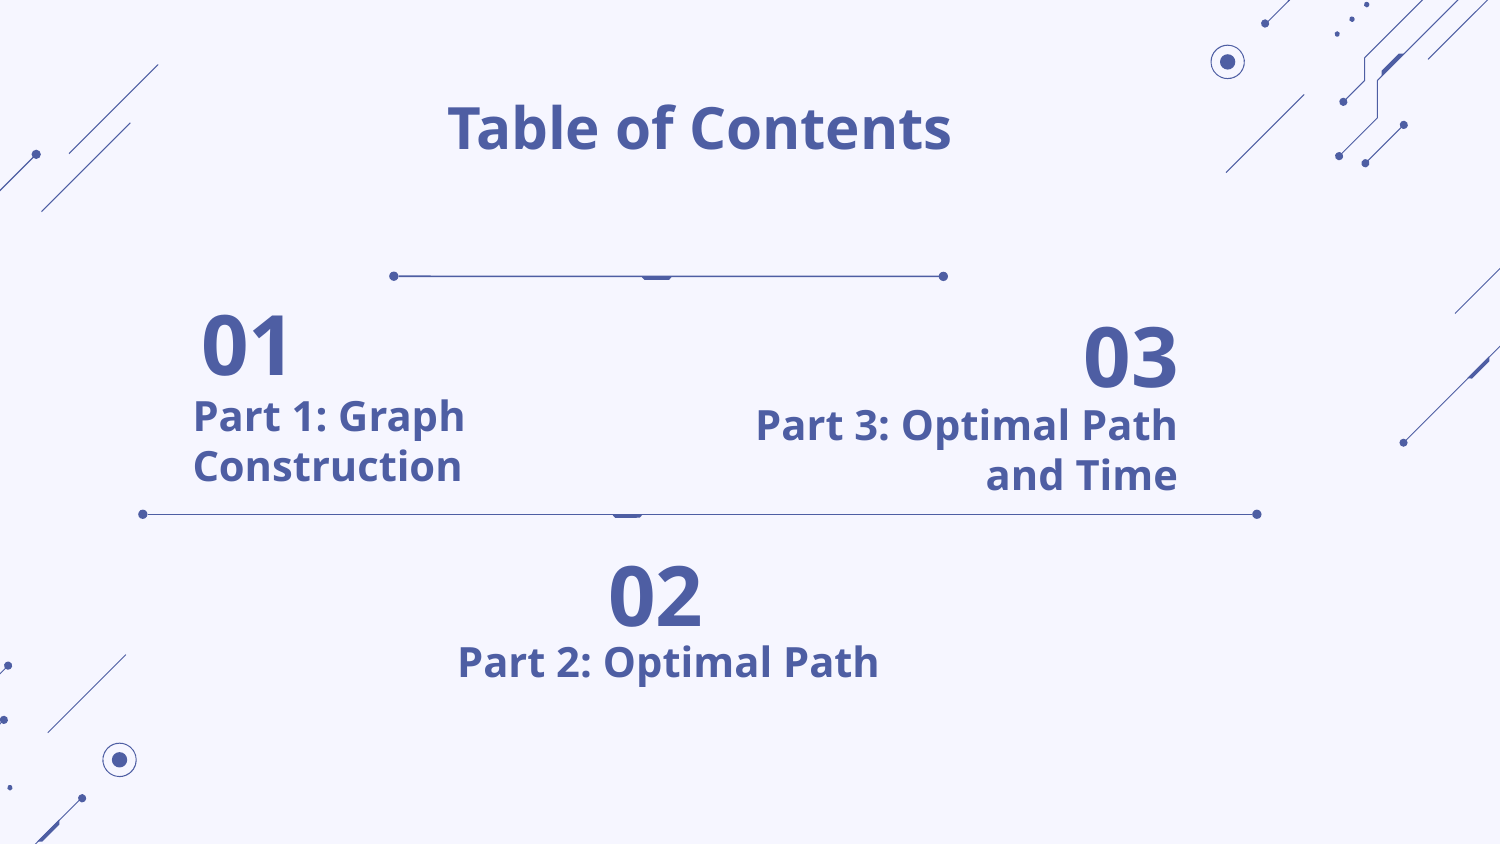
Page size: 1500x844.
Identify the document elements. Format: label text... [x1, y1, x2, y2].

subtitle Part 1: Graph Construction [177, 389, 670, 496]
subtitle Part 3: Optimal Path and Time [669, 398, 1194, 496]
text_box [1210, 0, 1500, 174]
title 02 [563, 543, 719, 636]
title 01 [186, 292, 341, 387]
title Table of Contents [78, 91, 1322, 186]
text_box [137, 498, 1262, 531]
subtitle Part 2: Optimal Path [406, 636, 931, 746]
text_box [388, 260, 949, 293]
title 03 [1039, 304, 1194, 398]
